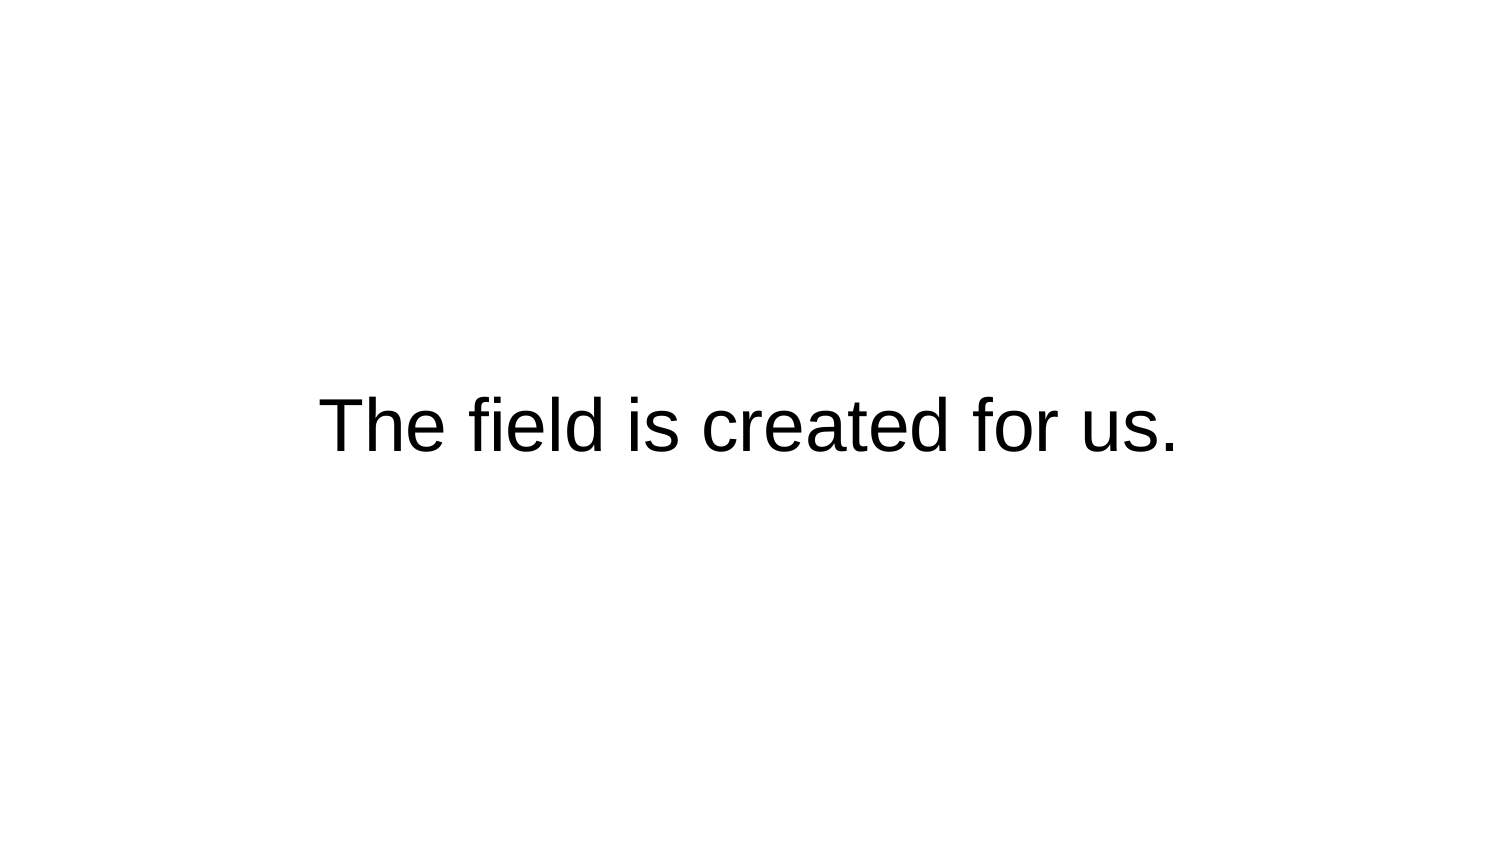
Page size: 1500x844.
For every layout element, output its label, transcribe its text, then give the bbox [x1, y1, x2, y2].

title The field is created for us. [51, 352, 1449, 491]
